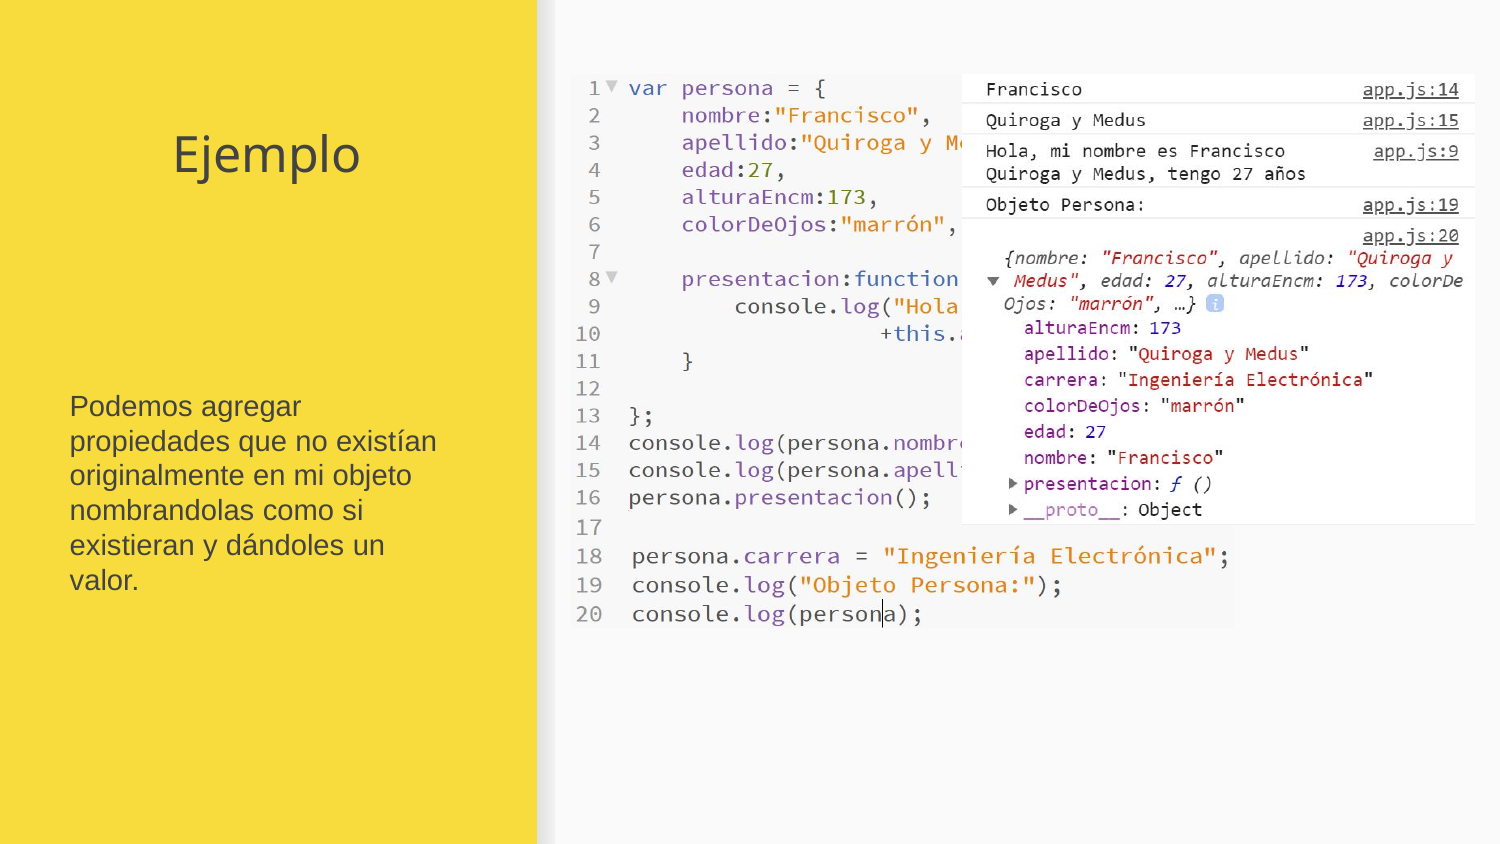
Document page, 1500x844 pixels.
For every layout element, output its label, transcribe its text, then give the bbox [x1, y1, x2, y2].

title Ejemplo [37, 74, 498, 232]
text_box Podemos agregar propiedades que no existían originalmente en mi objeto nombrandolas como si existieran y dándoles un valor. [54, 371, 454, 628]
picture [570, 74, 1476, 628]
